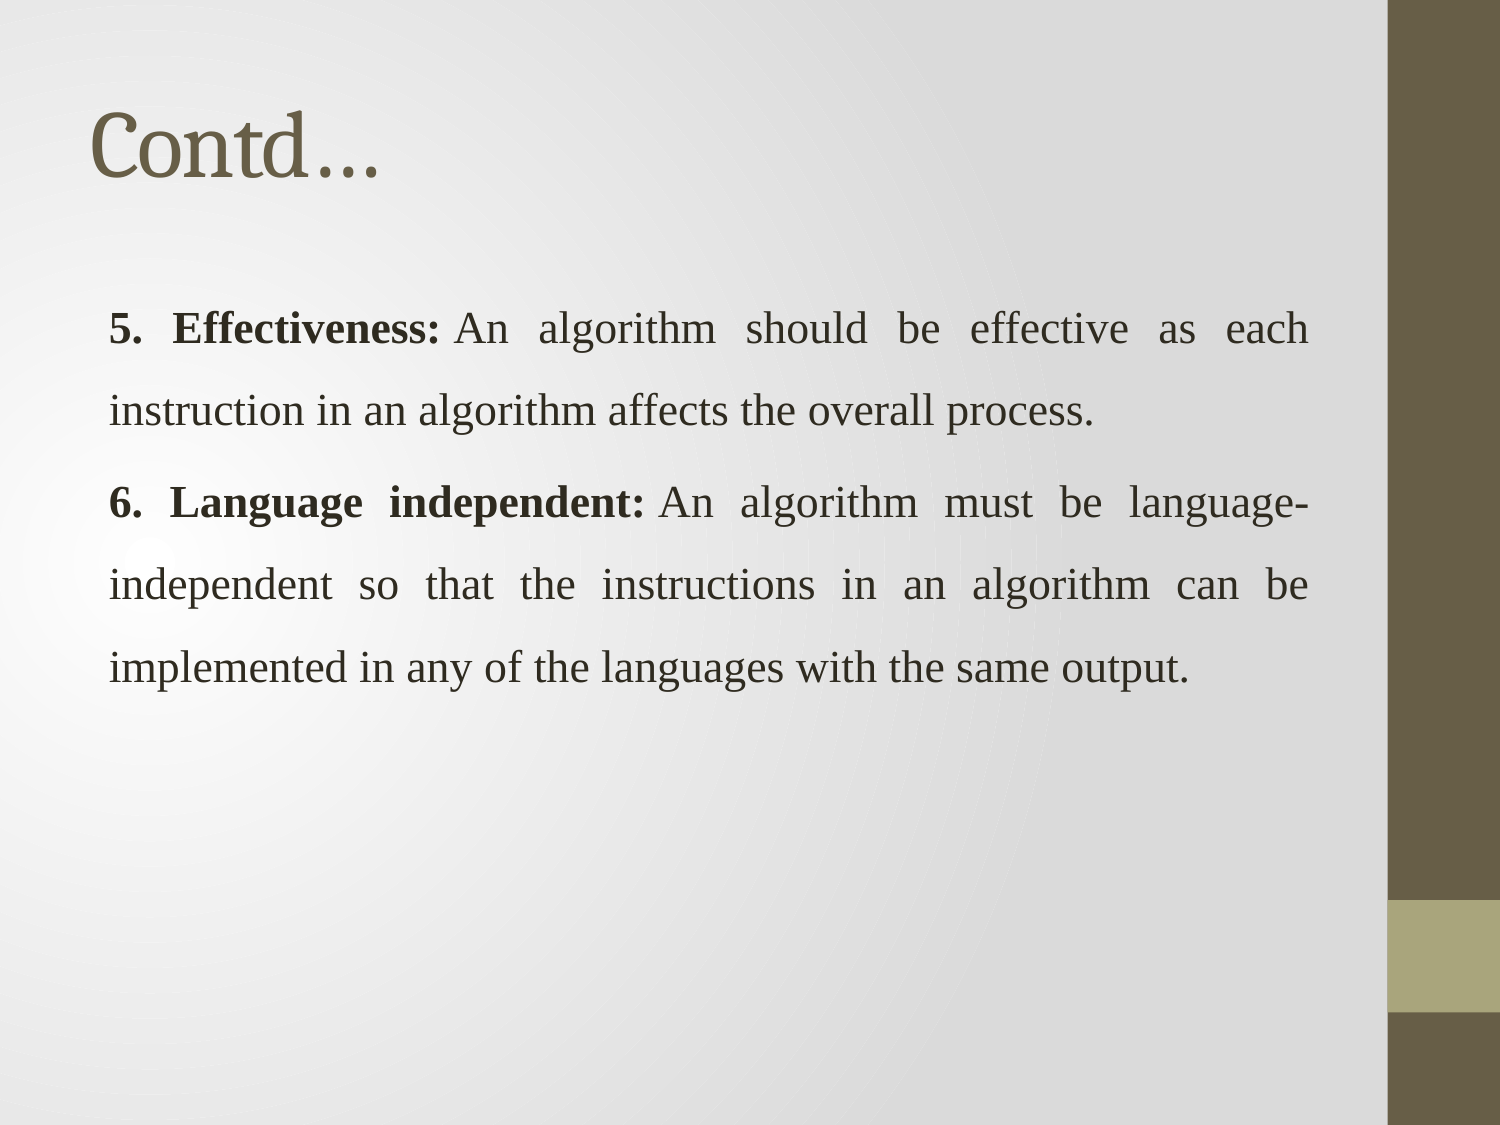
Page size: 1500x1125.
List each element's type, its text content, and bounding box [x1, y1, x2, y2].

title Contd… [75, 45, 1325, 233]
list 5. Effectiveness: An algorithm should be effective as each instruction in an algorithm affects the overall process. 6. Language independent: An algorithm must be language-independent so that the instructions in an algorithm can be implemented in any of the languages with the same output. [75, 262, 1325, 1050]
